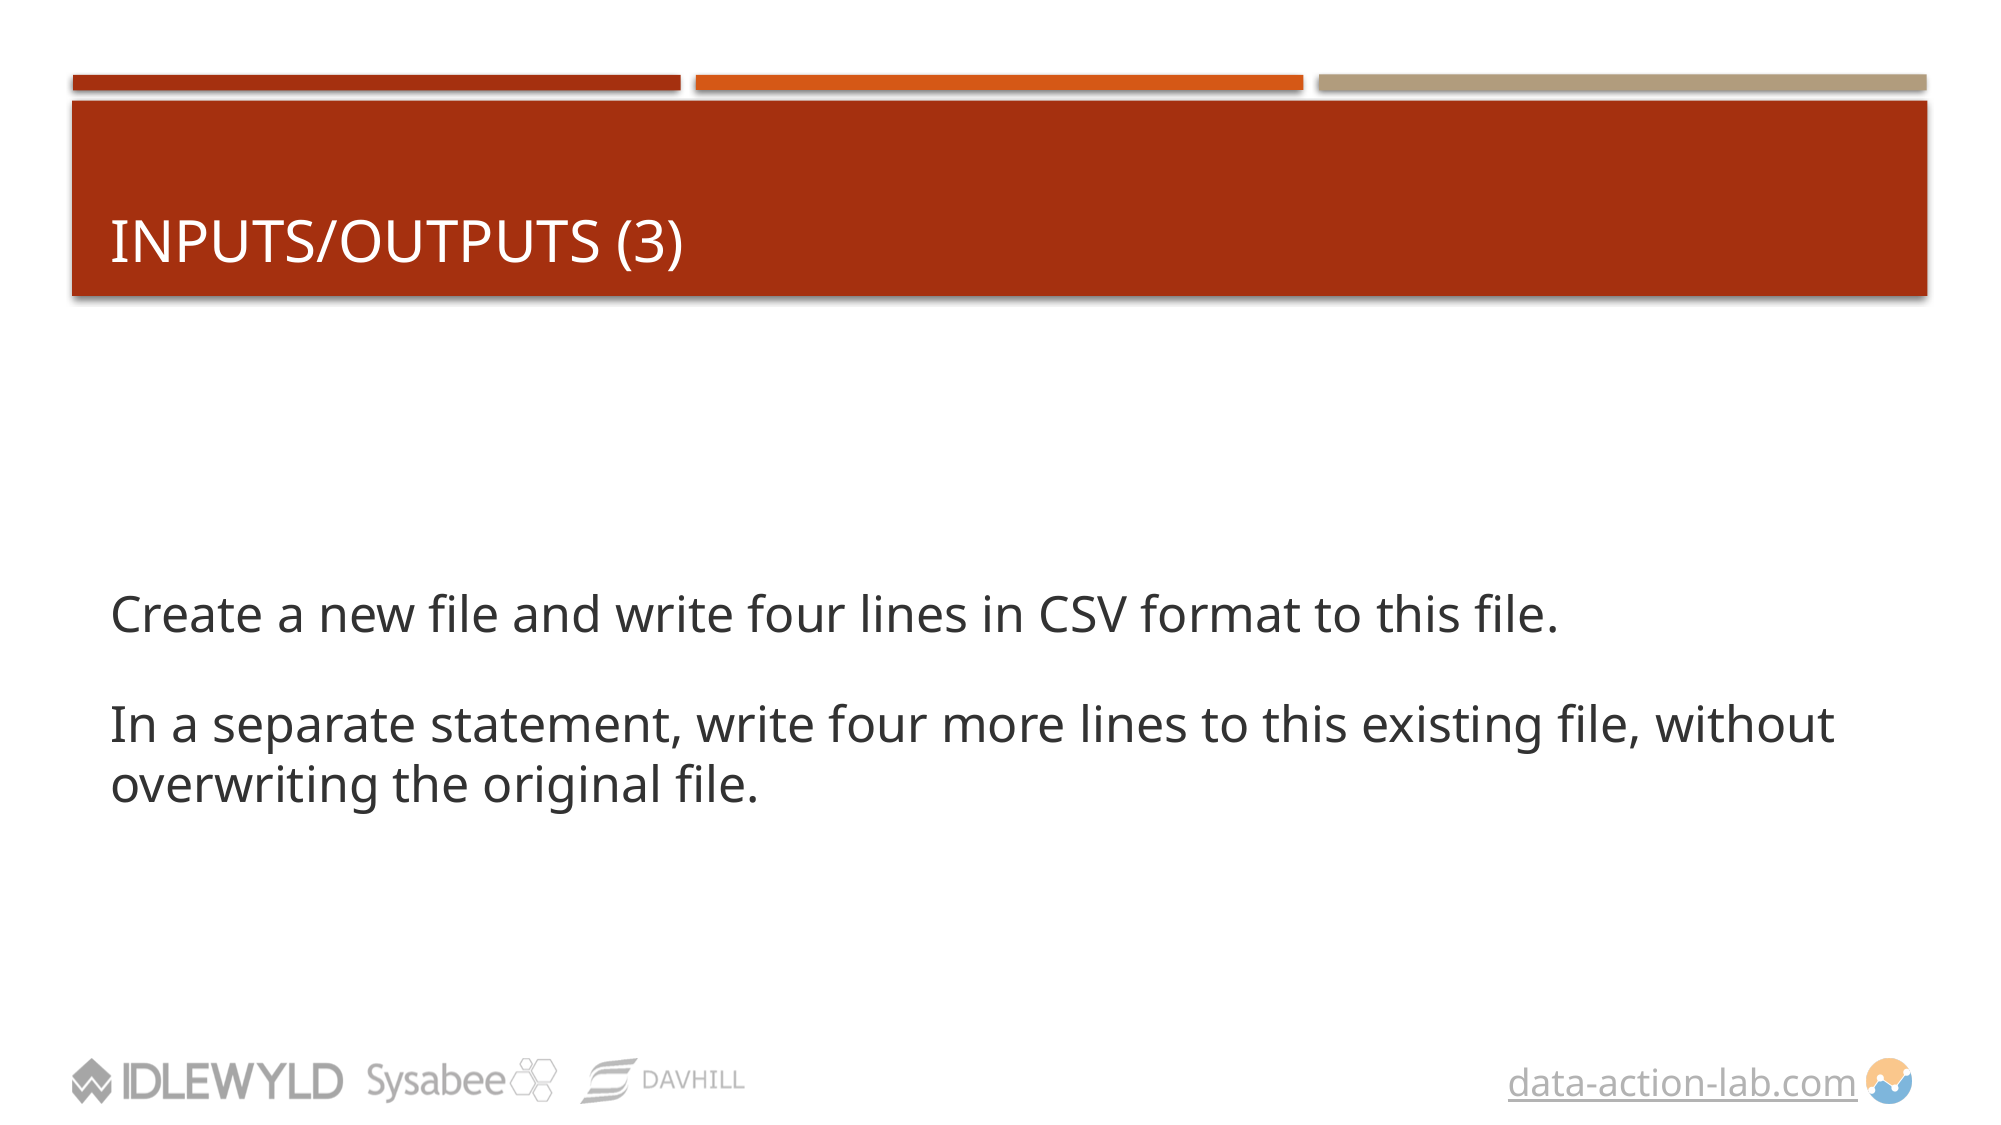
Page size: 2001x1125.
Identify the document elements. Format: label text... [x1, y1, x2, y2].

list Create a new file and write four lines in CSV format to this file. In a separate statement, write four more lines to this existing file, without overwriting the original file. [95, 357, 1905, 1037]
picture [72, 1058, 745, 1104]
title Inputs/Outputs (3) [95, 115, 1905, 282]
